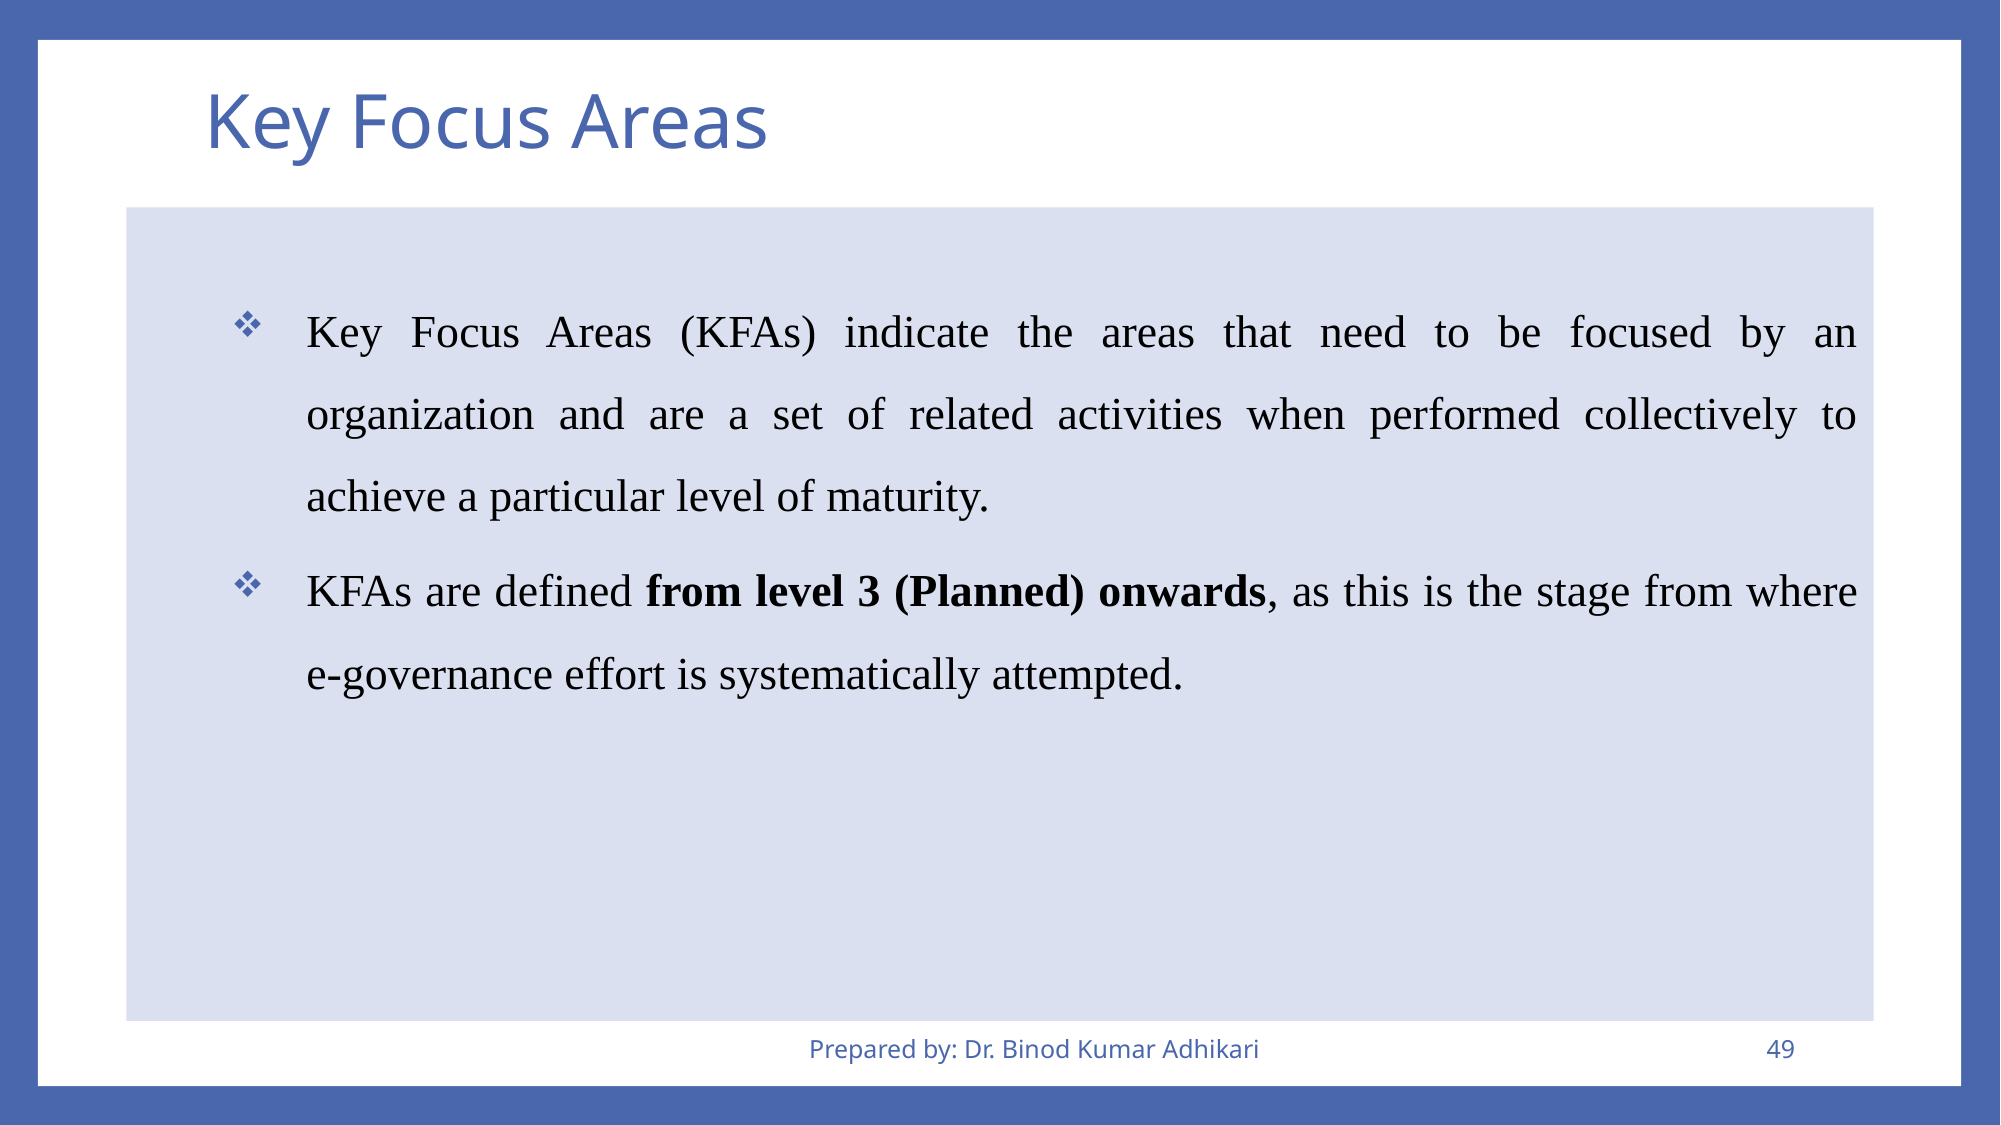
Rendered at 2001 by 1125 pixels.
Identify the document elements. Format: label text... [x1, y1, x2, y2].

title Key Focus Areas [189, 77, 1810, 172]
footer Prepared by: Dr. Binod Kumar Adhikari [647, 1020, 1422, 1081]
list Key Focus Areas (KFAs) indicate the areas that need to be focused by an organization and are a set of related activities when performed collectively to achieve a particular level of maturity. KFAs are defined from level 3 (Planned) onwards, as this is the stage from where e-governance effort is systematically attempted. [126, 207, 1874, 1021]
slide_number 49 [1530, 1020, 1811, 1081]
